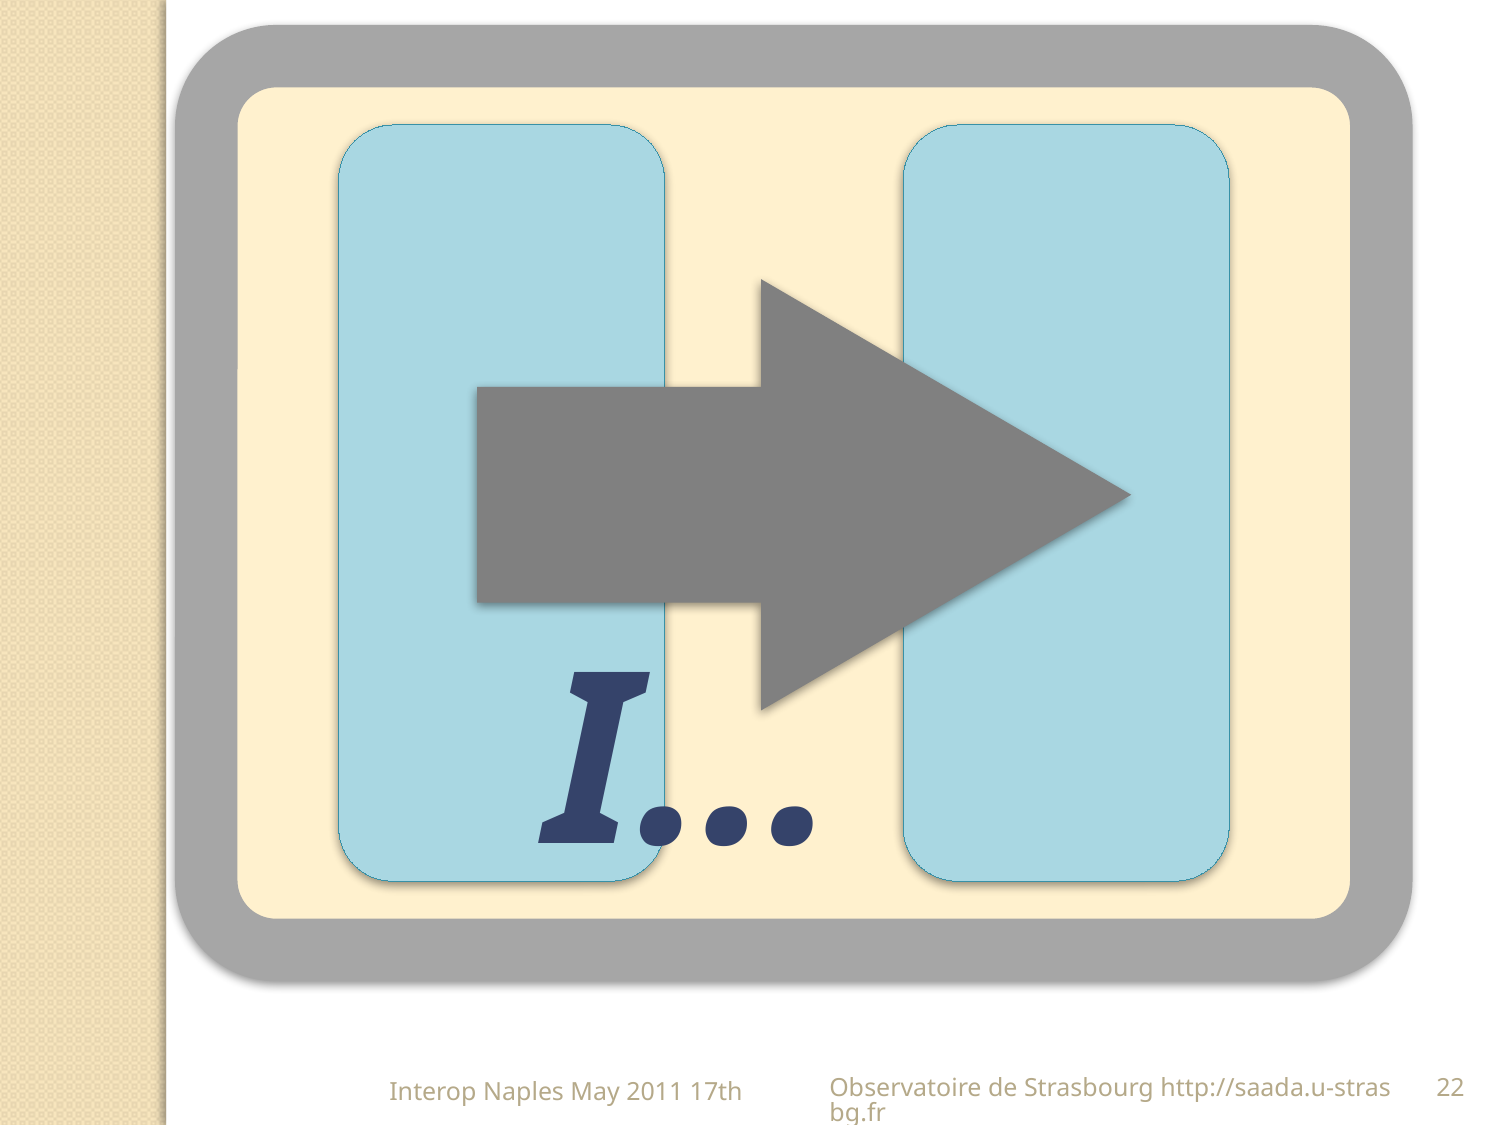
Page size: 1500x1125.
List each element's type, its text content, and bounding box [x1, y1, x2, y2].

footer Observatoire de Strasbourg http://saada.u-strasbg.fr [814, 1034, 1413, 1113]
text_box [206, 55, 1382, 951]
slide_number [338, 1034, 765, 1113]
slide_number 22 [1413, 1034, 1488, 1113]
